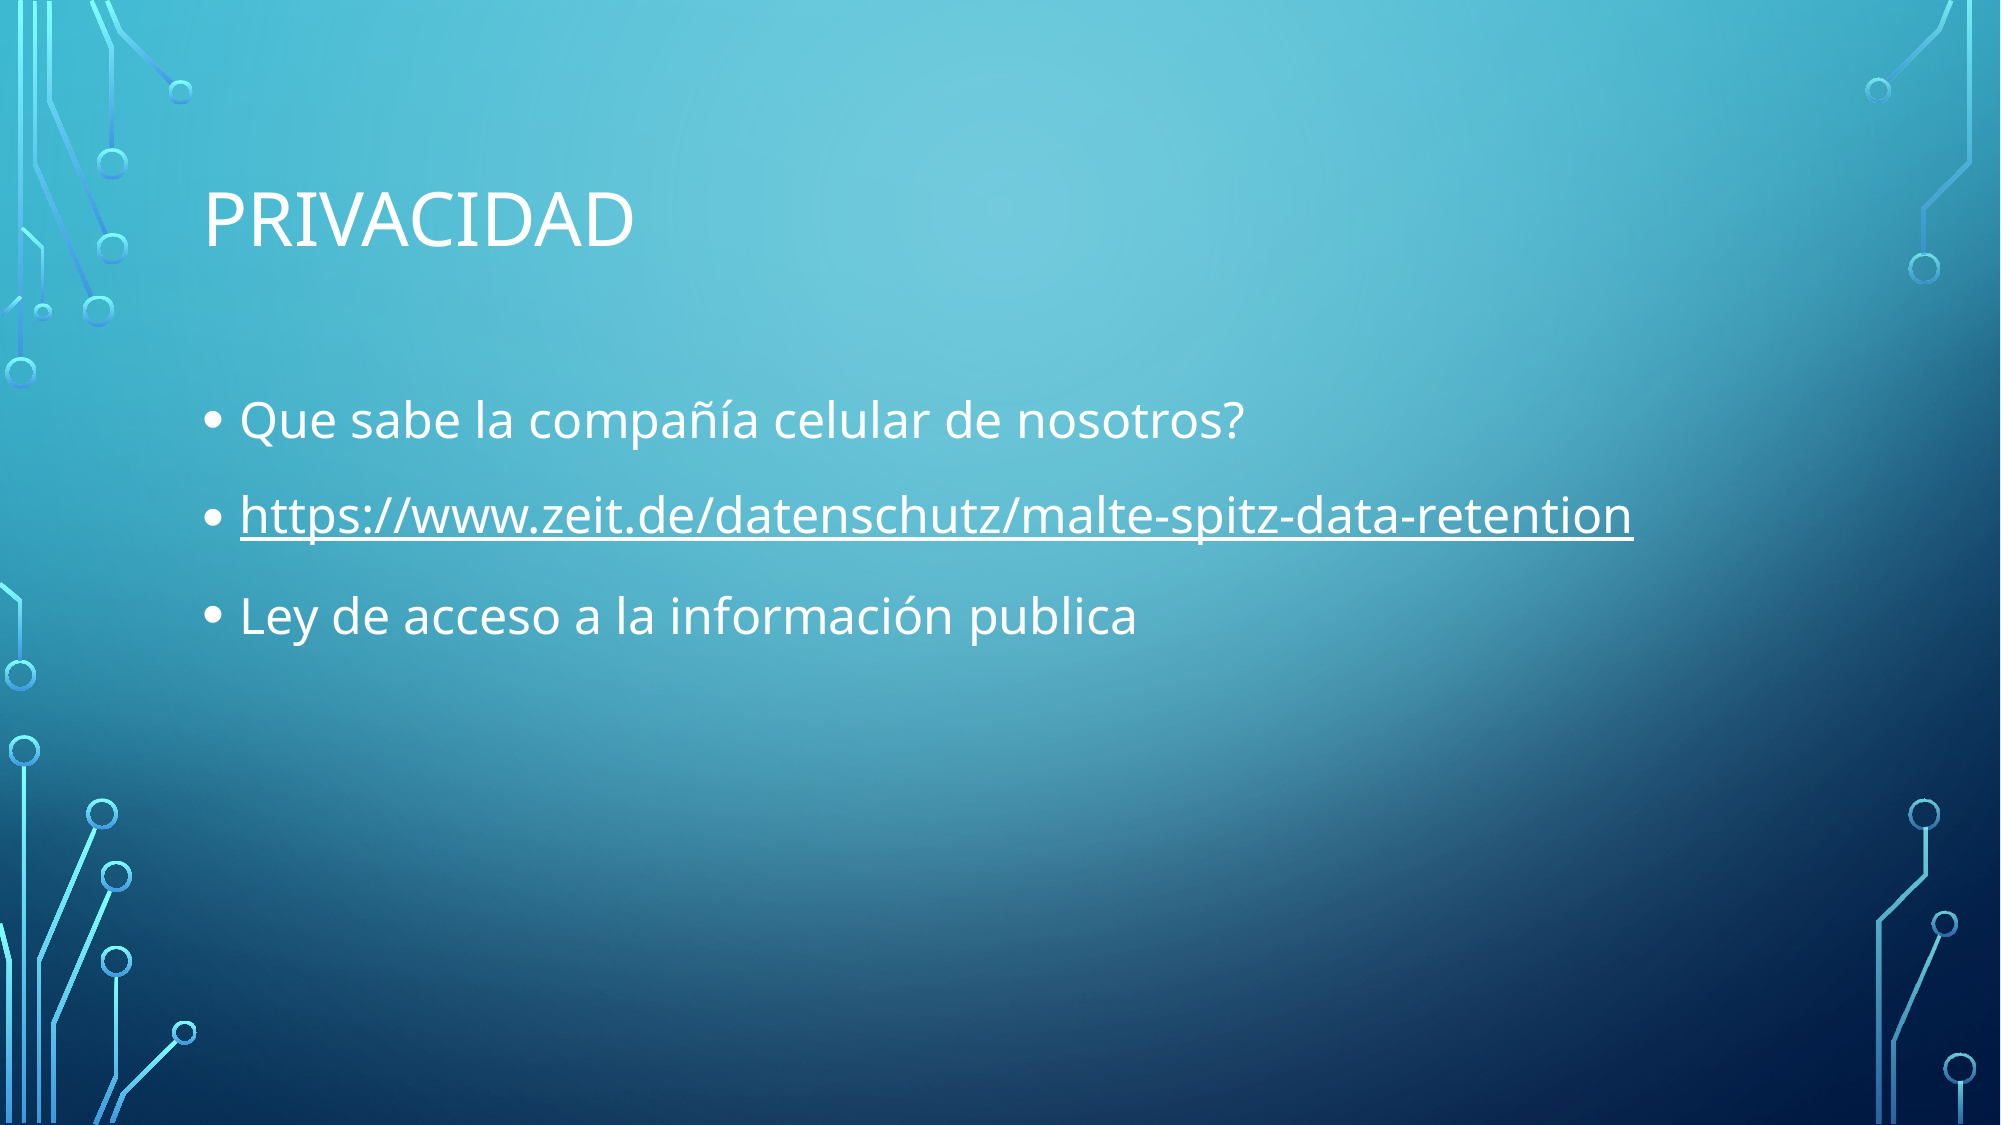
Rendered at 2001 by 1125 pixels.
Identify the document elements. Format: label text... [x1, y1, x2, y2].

list Que sabe la compañía celular de nosotros? https://www.zeit.de/datenschutz/malte-spitz-data-retention Ley de acceso a la información publica [187, 369, 1813, 950]
title Privacidad [187, 101, 1813, 344]
